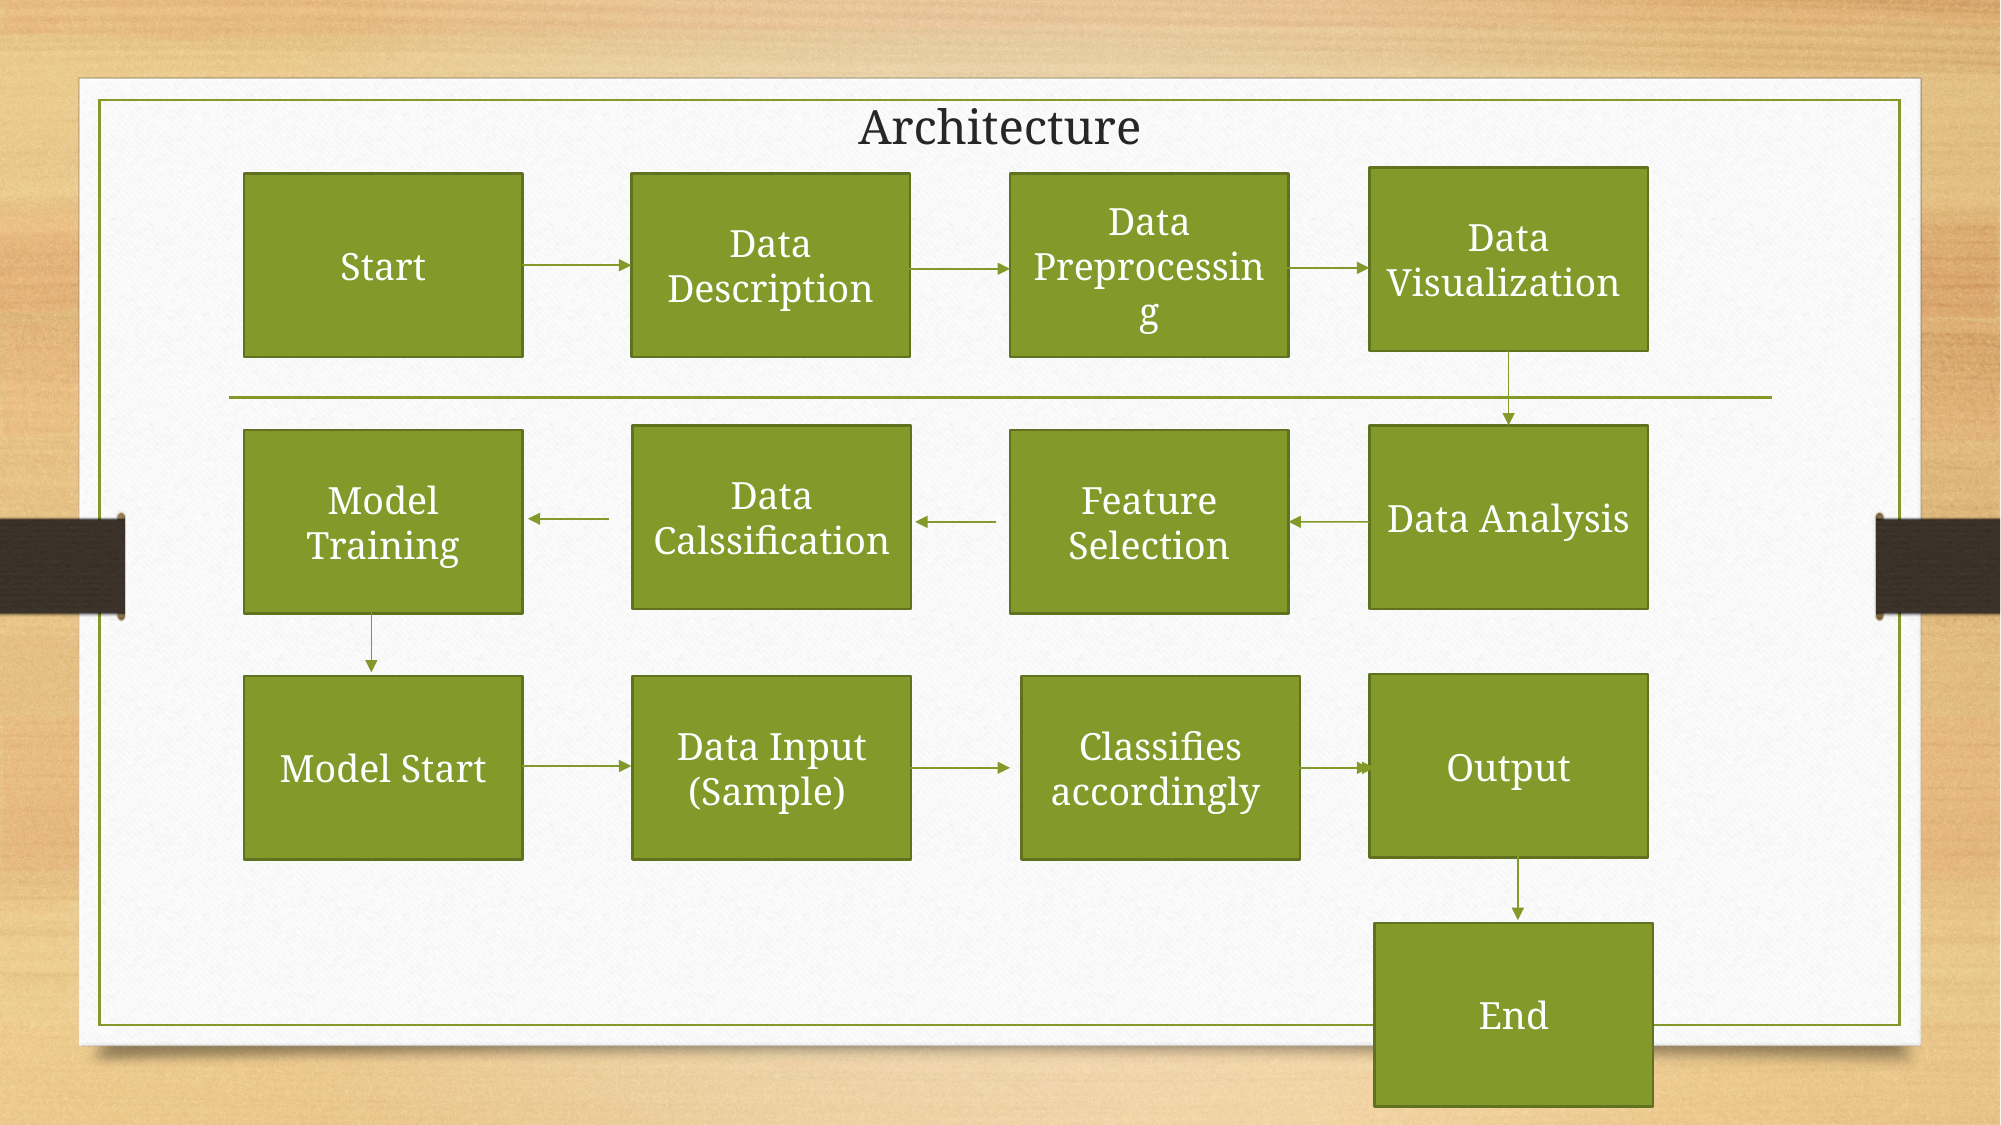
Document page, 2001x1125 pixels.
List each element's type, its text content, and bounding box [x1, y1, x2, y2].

text_box Data Preprocessing [1009, 172, 1290, 358]
text_box Data Visualization [1368, 166, 1649, 352]
text_box Data Analysis [1368, 424, 1649, 610]
text_box Data Description [630, 172, 911, 358]
text_box End [1373, 922, 1654, 1108]
text_box Classifies accordingly [1020, 675, 1301, 861]
text_box Output [1368, 673, 1649, 859]
text_box Data Input (Sample) [631, 675, 912, 861]
picture [0, 0, 2001, 1125]
title Architecture [212, 90, 1788, 163]
text_box Data Calssification [631, 424, 912, 610]
text_box Model Training [243, 429, 524, 615]
text_box Model Start [243, 675, 524, 861]
text_box Start [243, 172, 524, 358]
text_box Feature Selection [1009, 429, 1290, 615]
